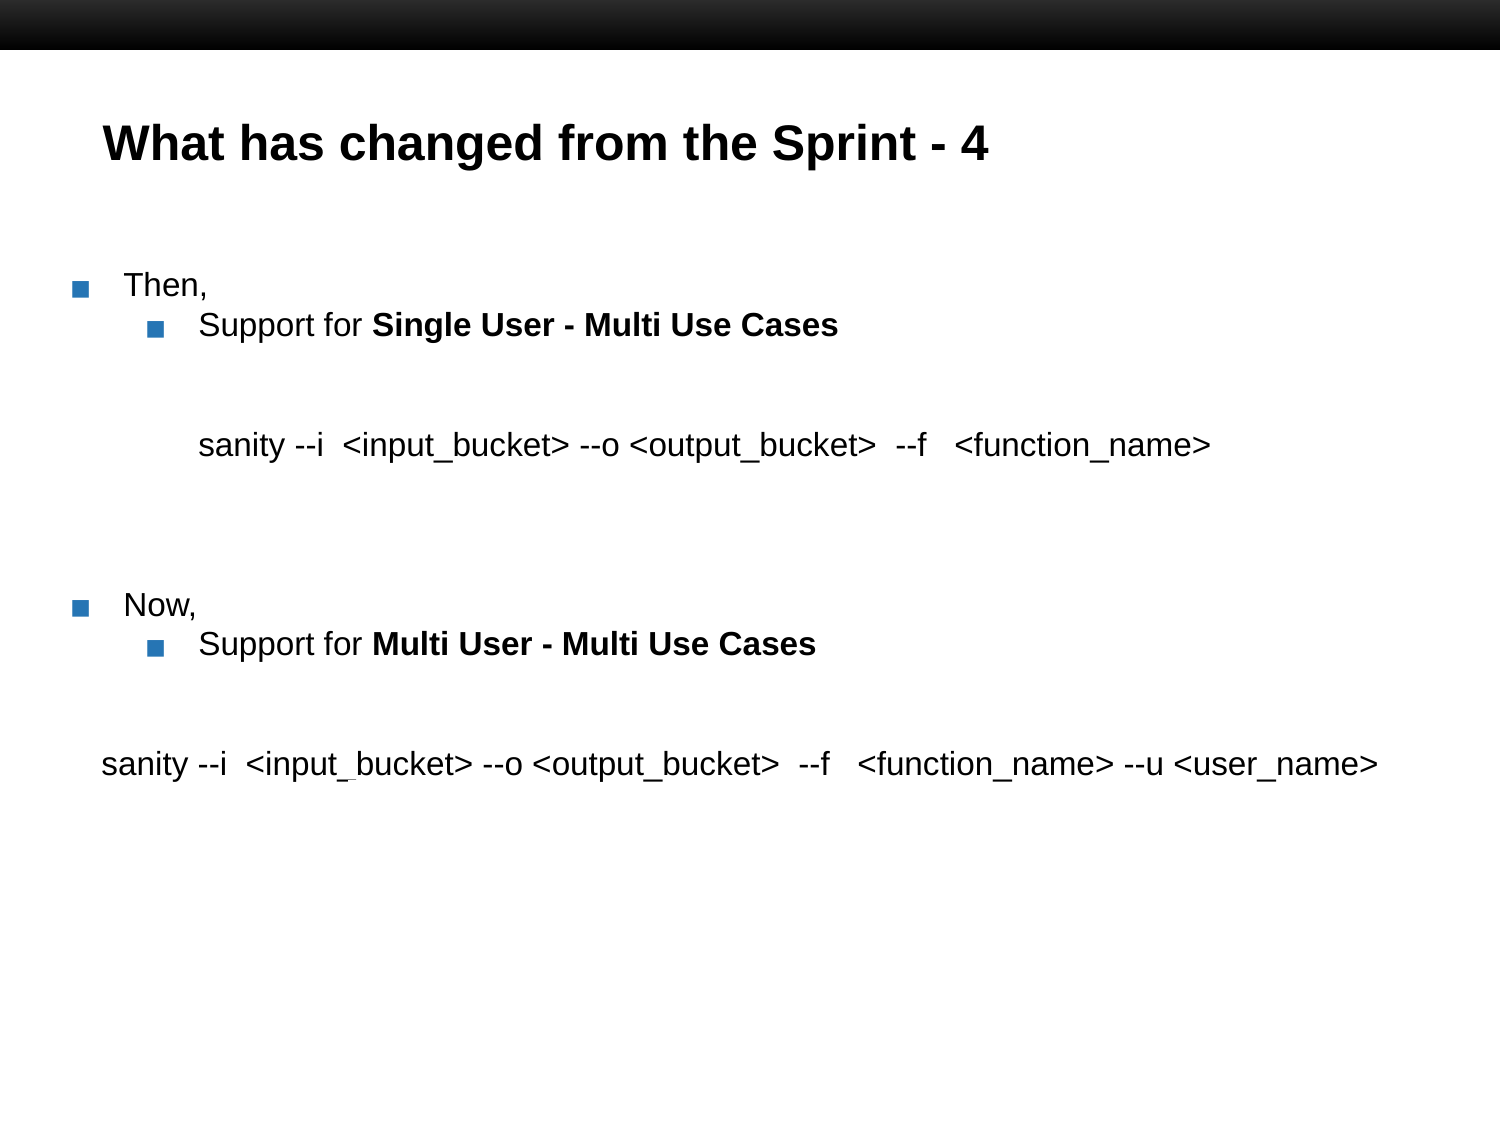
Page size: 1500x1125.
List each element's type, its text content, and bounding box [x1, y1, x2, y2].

title What has changed from the Sprint - 4 [87, 103, 1388, 215]
list Then, Support for Single User - Multi Use Cases sanity --i <input_bucket> --o <output_bucket> --f <function_name> Now, Support for Multi User - Multi Use Cases sanity --i <input_bucket> --o <output_bucket> --f <function_name> --u <user_name> [33, 215, 1484, 1056]
